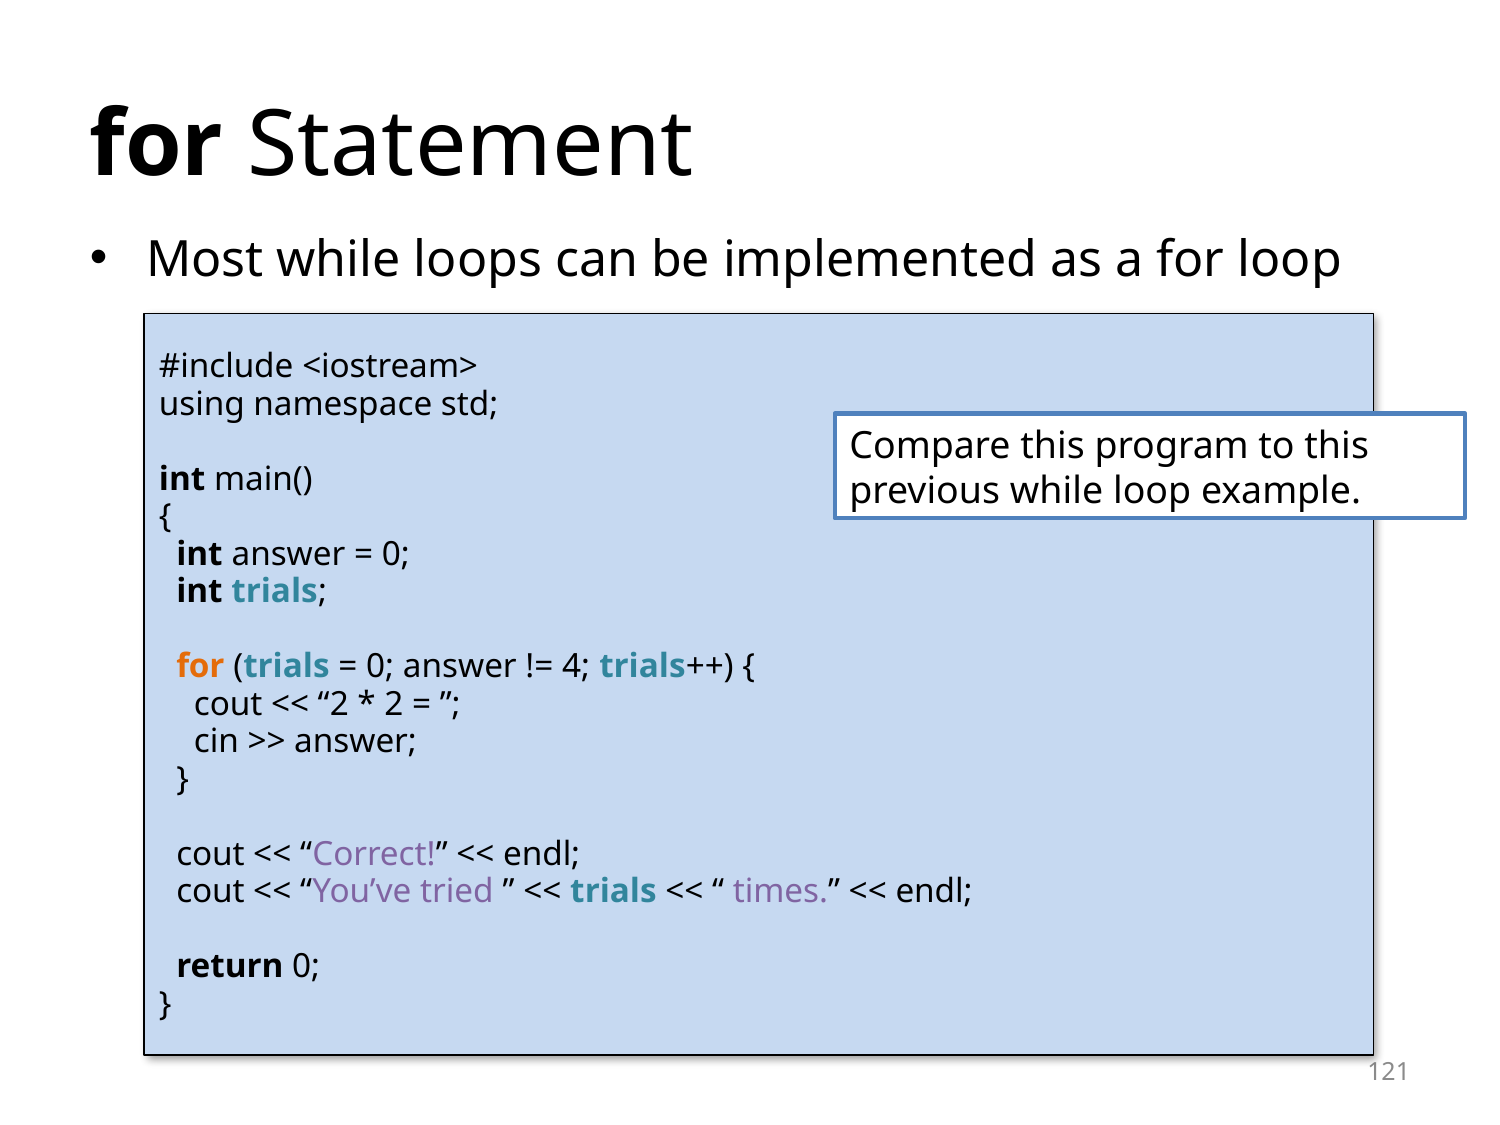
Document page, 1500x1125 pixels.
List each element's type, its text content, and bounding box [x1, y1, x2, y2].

text_box #include <iostream> using namespace std; int main() { int answer = 0; int trials; for (trials = 0; answer != 4; trials++) { cout << “2 * 2 = ”; cin >> answer; } cout << “Correct!” << endl; cout << “You’ve tried ” << trials << “ times.” << endl; return 0; } [143, 313, 1374, 1056]
text_box Compare this program to this previous while loop example. [833, 411, 1467, 520]
text_box <number> [1074, 1042, 1425, 1103]
text_box for Statement [74, 45, 1425, 218]
text_box Most while loops can be implemented as a for loop [74, 218, 1425, 1005]
